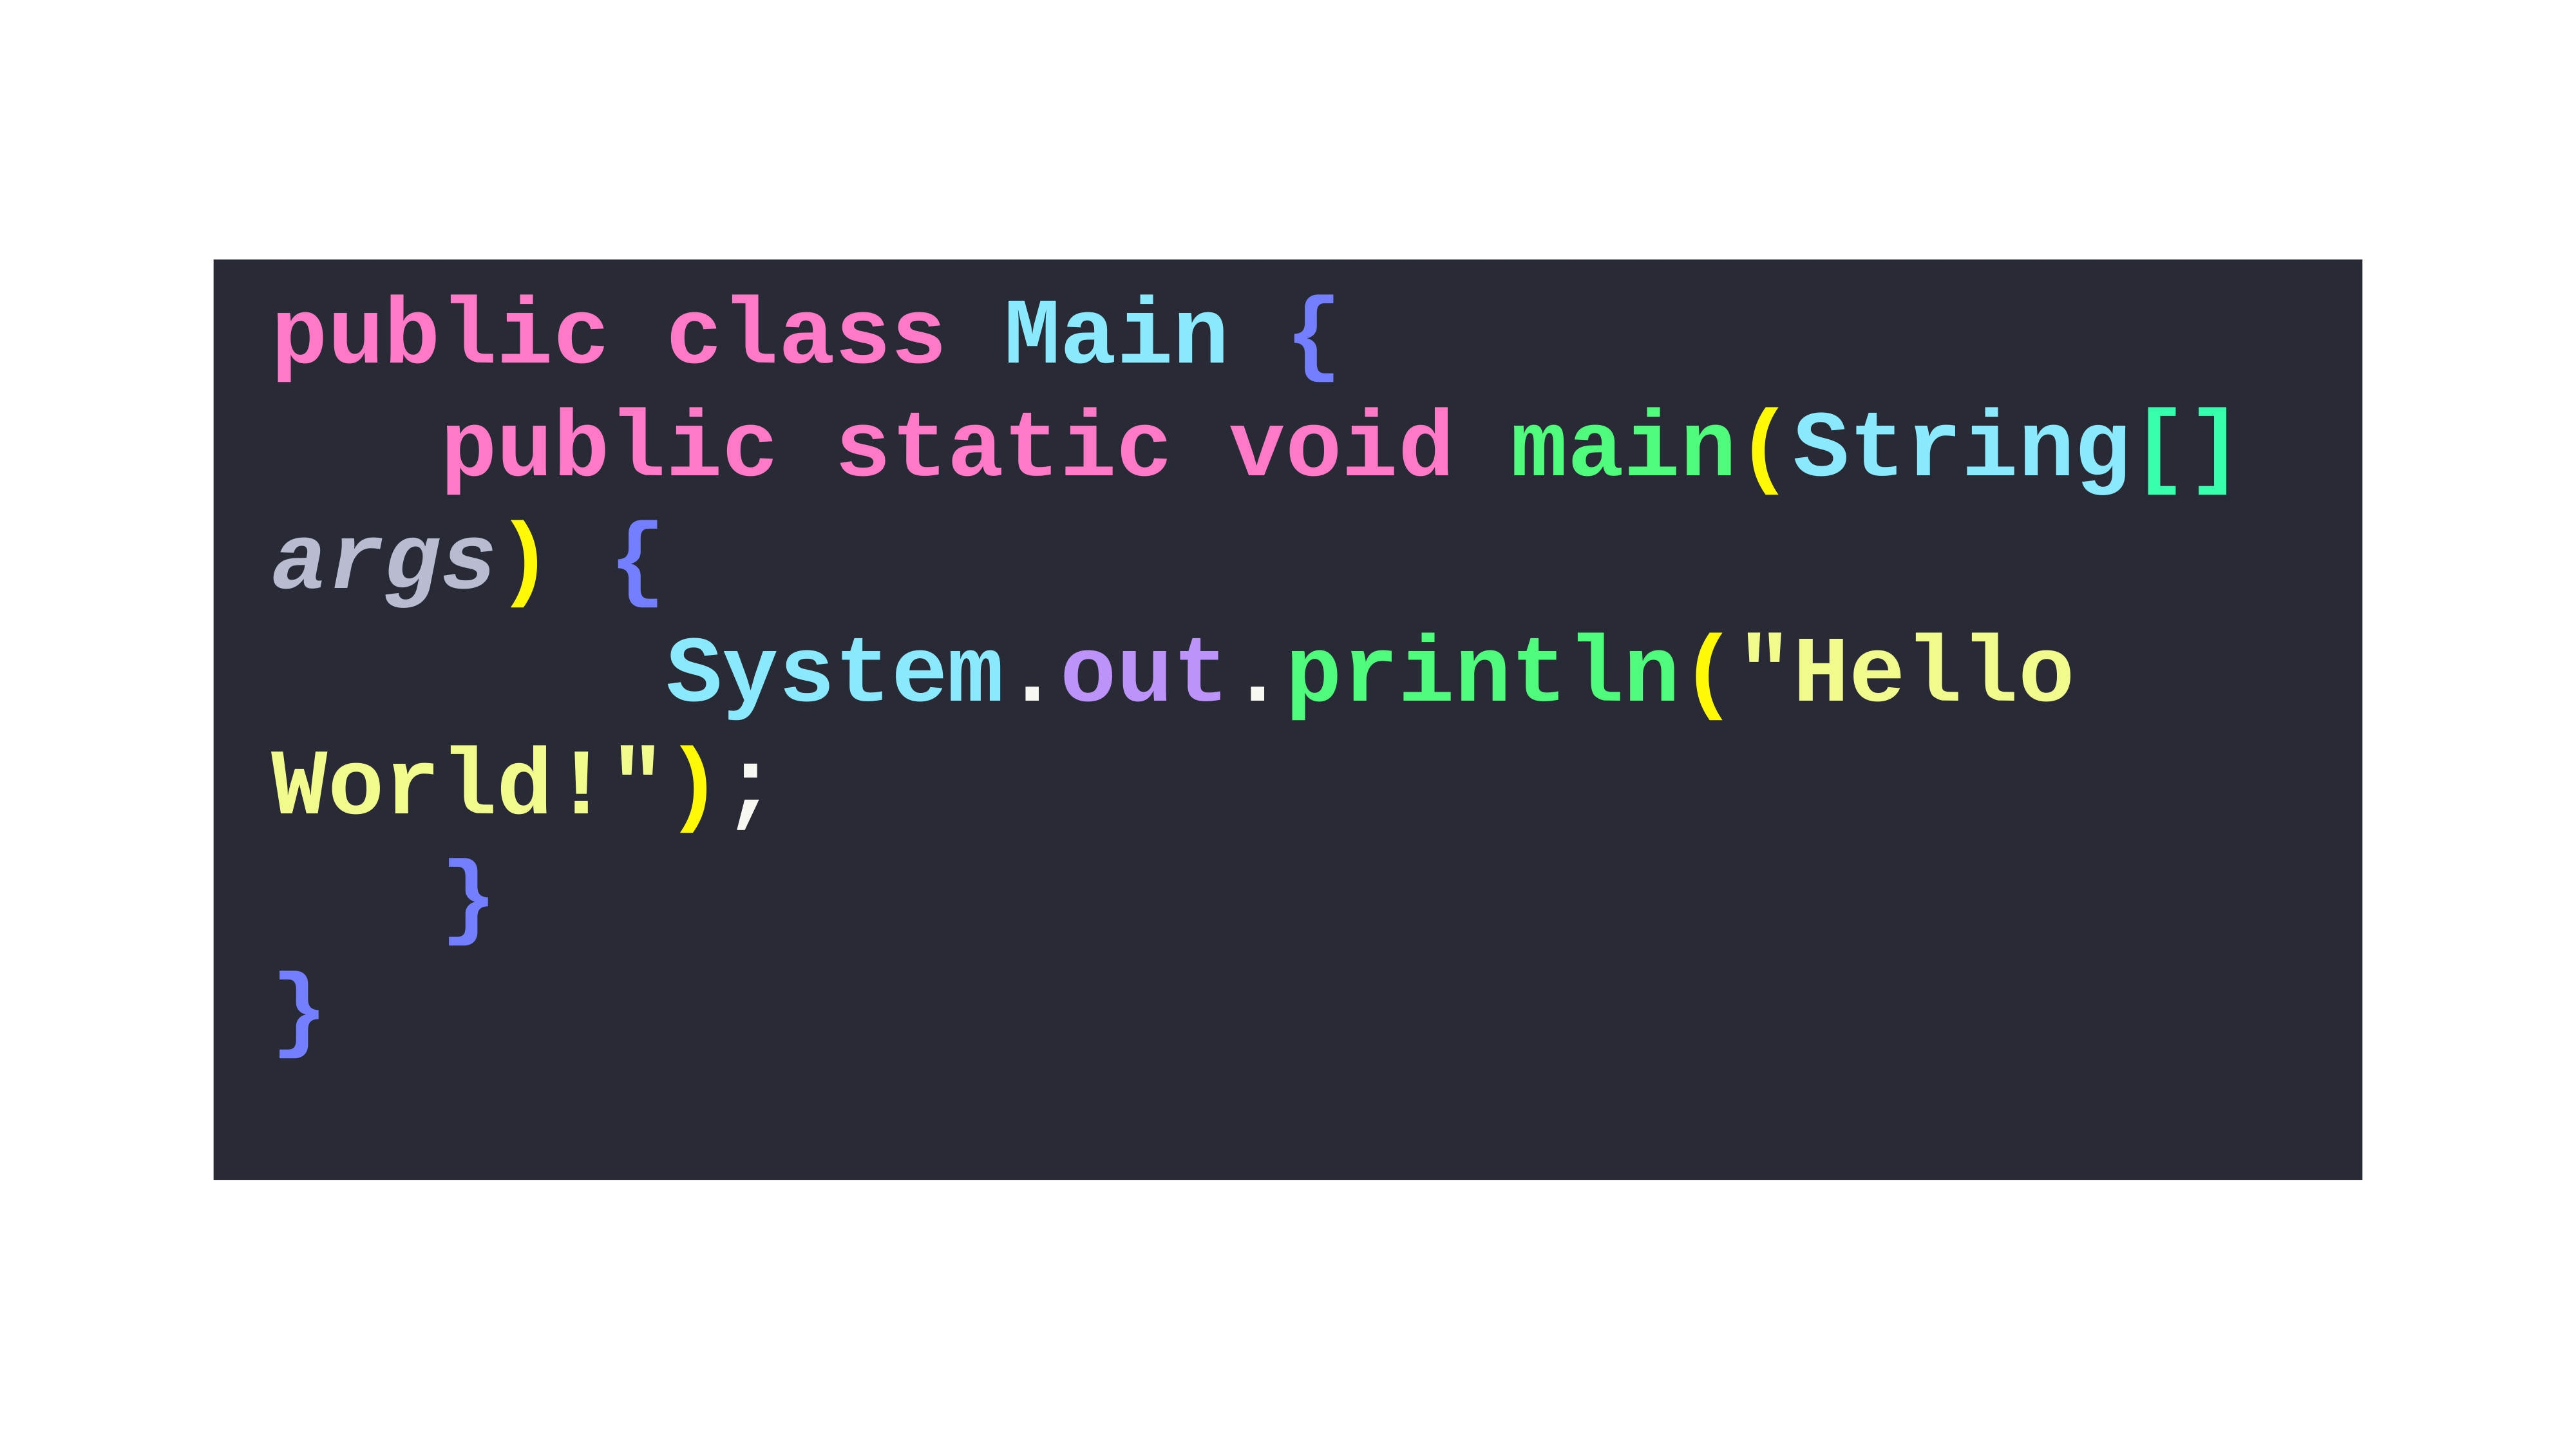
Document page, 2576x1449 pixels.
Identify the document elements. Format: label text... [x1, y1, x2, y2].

text_box public class Main { public static void main(String[] args) { System.out.println("Hello World!"); } } [213, 259, 2363, 1180]
